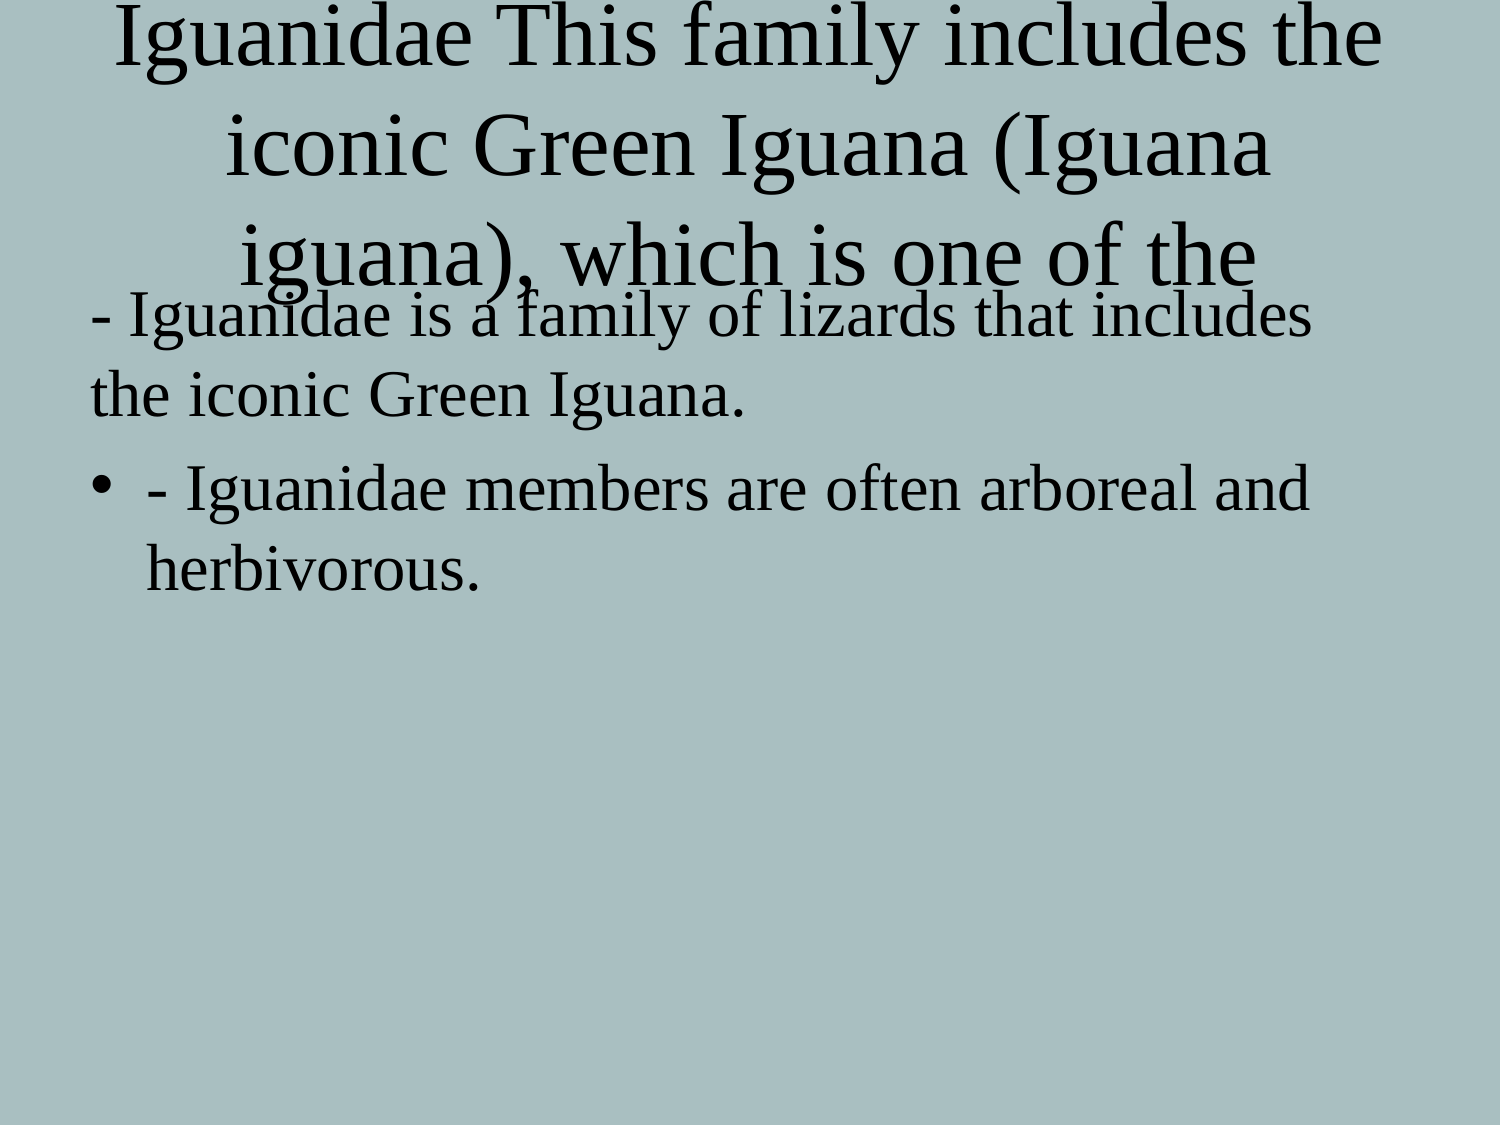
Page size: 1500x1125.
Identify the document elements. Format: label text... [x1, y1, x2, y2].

list - Iguanidae is a family of lizards that includes the iconic Green Iguana. - Iguanidae members are often arboreal and herbivorous. [75, 262, 1425, 1005]
title Iguanidae This family includes the iconic Green Iguana (Iguana iguana), which is one of the [75, 45, 1425, 233]
